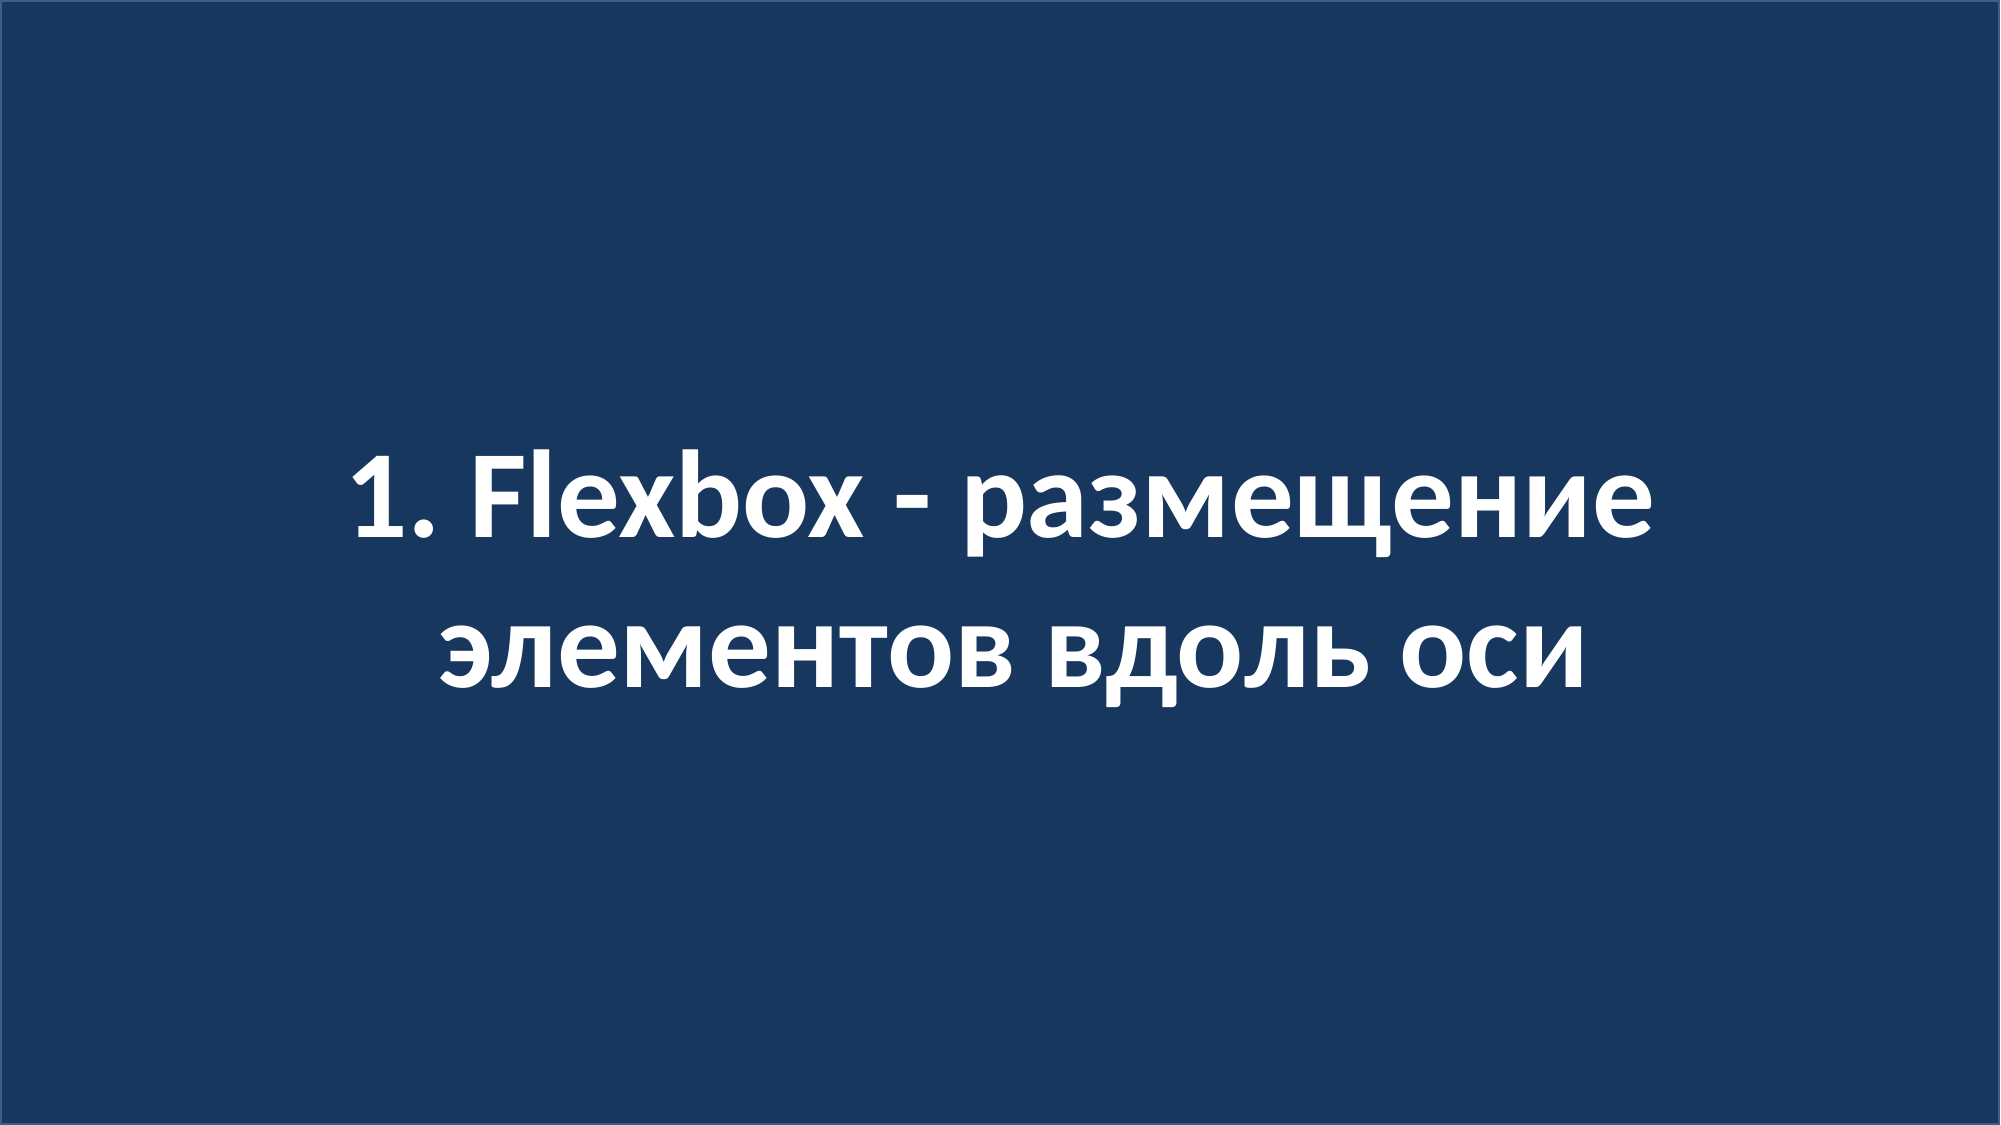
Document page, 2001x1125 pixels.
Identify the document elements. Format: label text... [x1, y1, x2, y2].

text_box 1. Flexbox - размещение элементов вдоль оси [0, 0, 2000, 1125]
